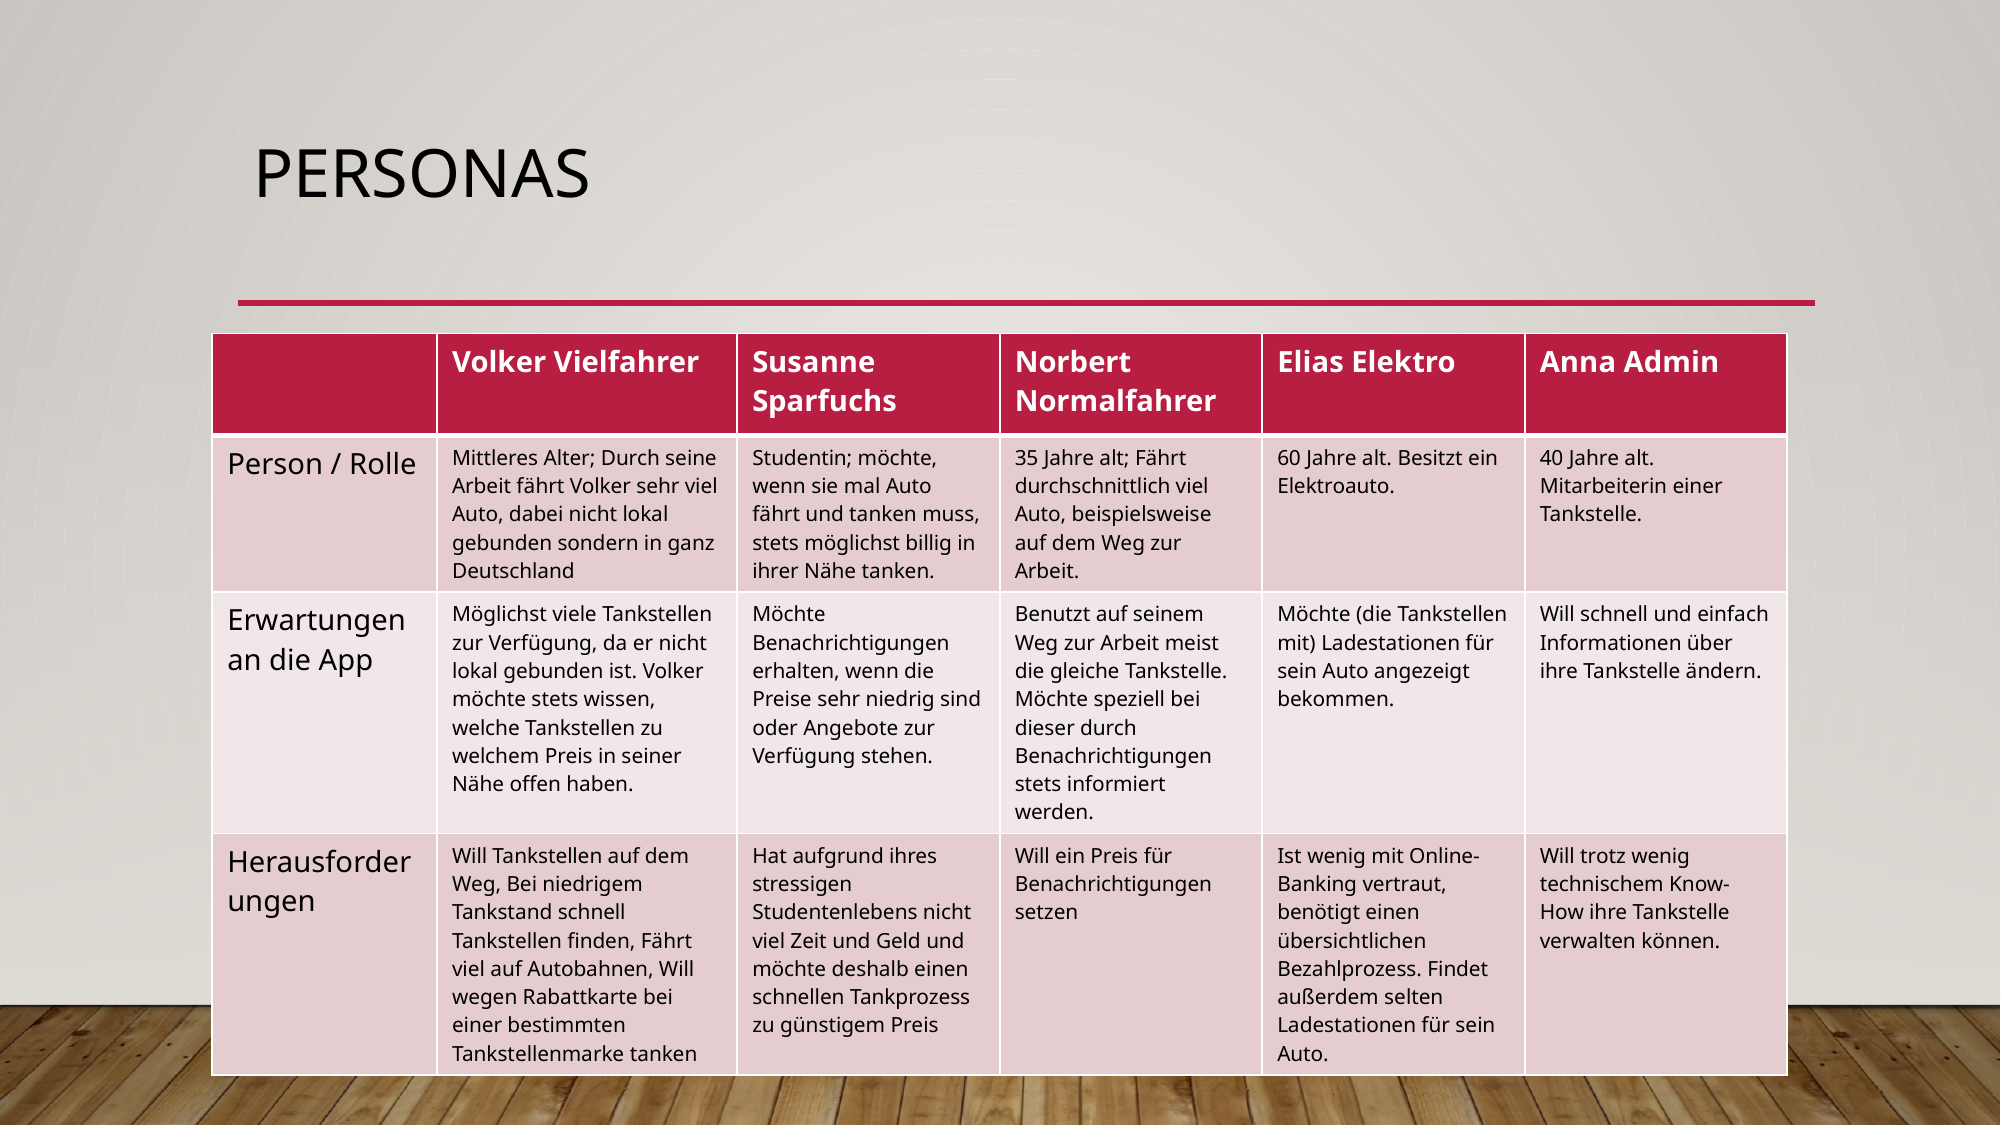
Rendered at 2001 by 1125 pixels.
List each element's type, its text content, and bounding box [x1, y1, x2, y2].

table_cell Will trotz wenig technischem Know-How ihre Tankstelle verwalten können. [1526, 834, 1786, 1074]
table_cell Will ein Preis für Benachrichtigungen setzen [1001, 834, 1261, 1074]
table_cell Mittleres Alter; Durch seine Arbeit fährt Volker sehr viel Auto, dabei nicht lokal gebunden sondern in ganz Deutschland [438, 438, 736, 591]
table_cell Benutzt auf seinem Weg zur Arbeit meist die gleiche Tankstelle. Möchte speziell bei dieser durch Benachrichtigungen stets informiert werden. [1001, 593, 1261, 833]
table_cell Studentin; möchte, wenn sie mal Auto fährt und tanken muss, stets möglichst billig in ihrer Nähe tanken. [738, 438, 999, 591]
table_cell Möglichst viele Tankstellen zur Verfügung, da er nicht lokal gebunden ist. Volker möchte stets wissen, welche Tankstellen zu welchem Preis in seiner Nähe offen haben. [438, 593, 736, 833]
table_header [213, 334, 436, 433]
table_cell Will Tankstellen auf dem Weg, Bei niedrigem Tankstand schnell Tankstellen finden, Fährt viel auf Autobahnen, Will wegen Rabattkarte bei einer bestimmten Tankstellenmarke tanken [438, 834, 736, 1074]
table_cell Erwartungen an die App [213, 593, 436, 833]
table_cell 35 Jahre alt; Fährt durchschnittlich viel Auto, beispielsweise auf dem Weg zur Arbeit. [1001, 438, 1261, 591]
picture [0, 1005, 2000, 1125]
table_cell Möchte Benachrichtigungen erhalten, wenn die Preise sehr niedrig sind oder Angebote zur Verfügung stehen. [738, 593, 999, 833]
table_cell Herausforderungen [213, 834, 436, 1074]
table_header Volker Vielfahrer [438, 334, 736, 433]
table_cell 60 Jahre alt. Besitzt ein Elektroauto. [1263, 438, 1524, 591]
table_header Anna Admin [1526, 334, 1786, 433]
table_cell Ist wenig mit Online-Banking vertraut, benötigt einen übersichtlichen Bezahlprozess. Findet außerdem selten Ladestationen für sein Auto. [1263, 834, 1524, 1074]
table_cell Hat aufgrund ihres stressigen Studentenlebens nicht viel Zeit und Geld und möchte deshalb einen schnellen Tankprozess zu günstigem Preis [738, 834, 999, 1074]
table_header Elias Elektro [1263, 334, 1524, 433]
table_cell 40 Jahre alt. Mitarbeiterin einer Tankstelle. [1526, 438, 1786, 591]
title Personas [238, 131, 1814, 305]
table_cell Möchte (die Tankstellen mit) Ladestationen für sein Auto angezeigt bekommen. [1263, 593, 1524, 833]
table_header Norbert Normalfahrer [1001, 334, 1261, 433]
table_cell Person / Rolle [213, 438, 436, 591]
table_cell Will schnell und einfach Informationen über ihre Tankstelle ändern. [1526, 593, 1786, 833]
table_header Susanne Sparfuchs [738, 334, 999, 433]
